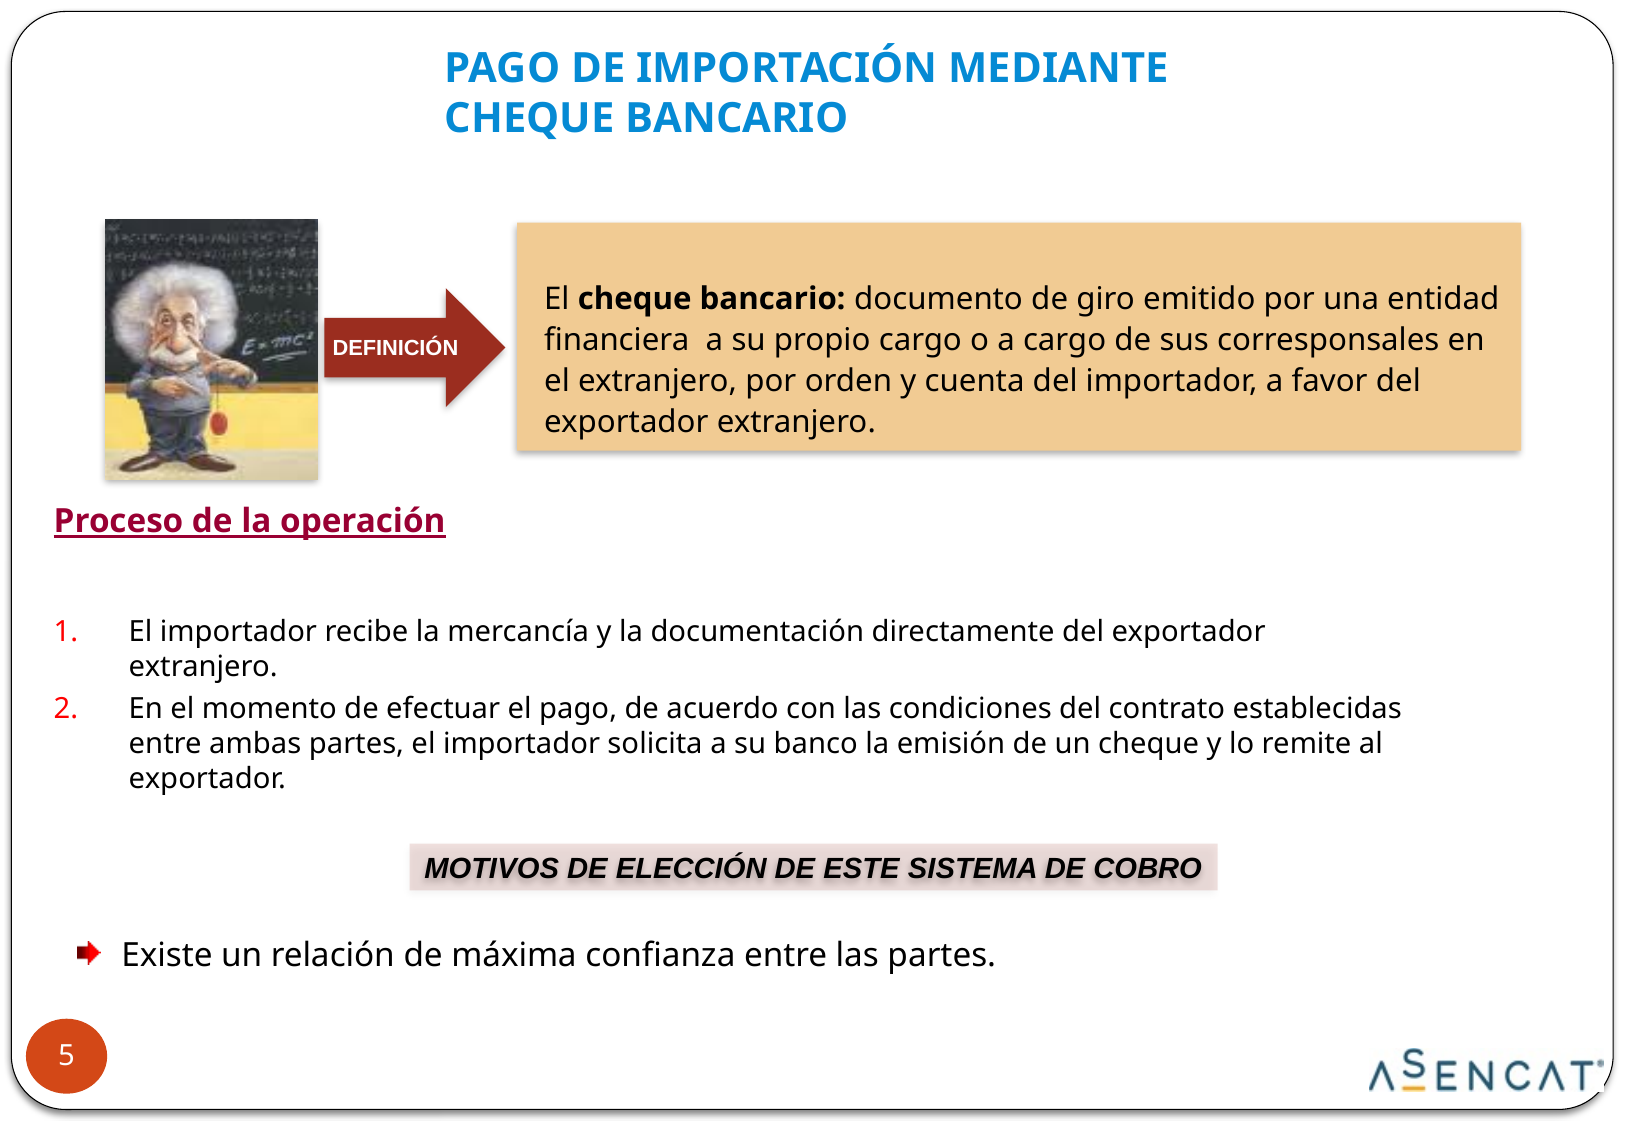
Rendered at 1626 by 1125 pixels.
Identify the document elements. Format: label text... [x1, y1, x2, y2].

picture [1369, 1048, 1604, 1092]
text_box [62, 843, 1527, 1022]
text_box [516, 222, 1522, 451]
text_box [105, 219, 506, 480]
slide_number 5 [25, 1019, 108, 1094]
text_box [38, 491, 1424, 852]
text_box PAGO DE IMPORTACIÓN MEDIANTE CHEQUE BANCARIO [429, 33, 1195, 149]
